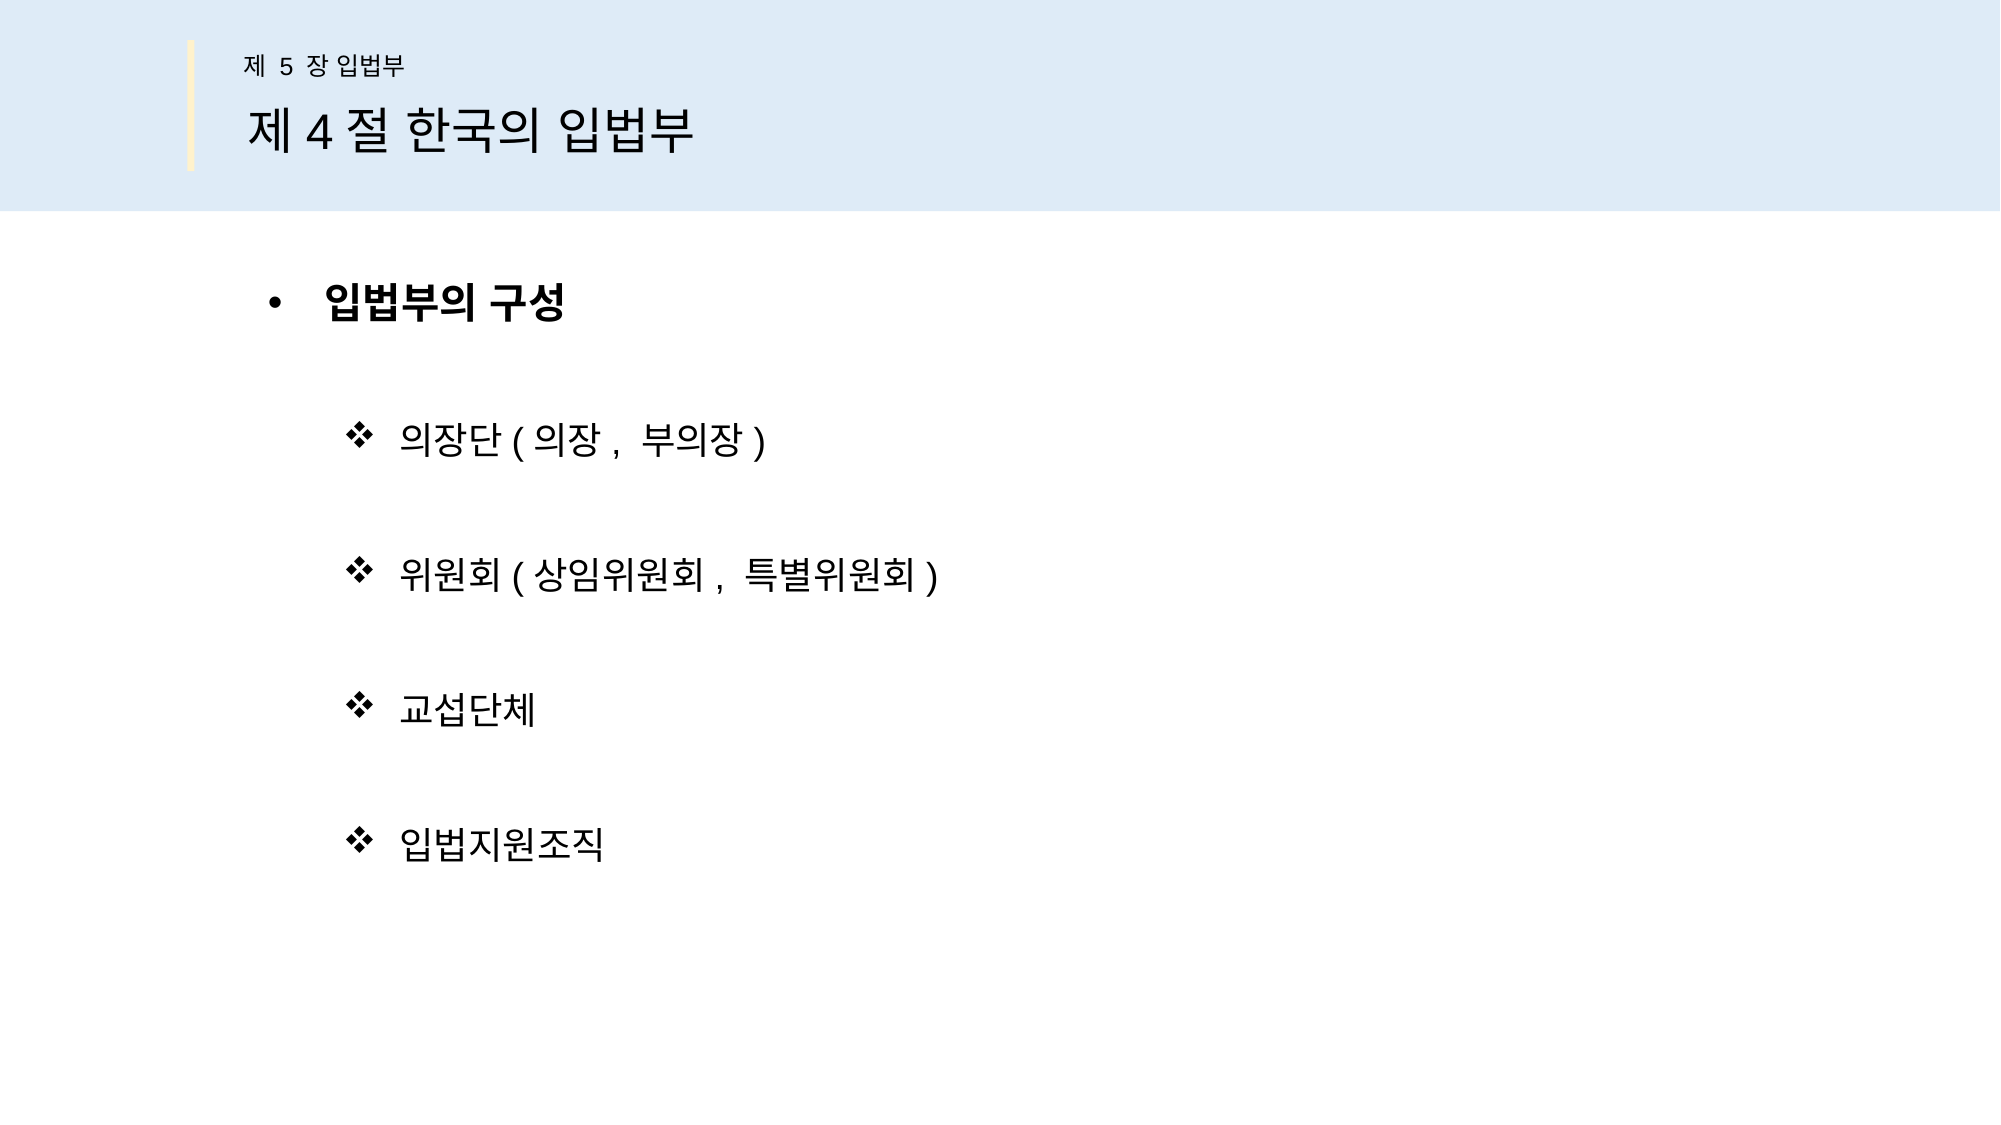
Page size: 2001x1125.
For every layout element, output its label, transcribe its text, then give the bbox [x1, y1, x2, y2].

text_box 입법부의 구성 의장단(의장, 부의장) 위원회(상임위원회, 특별위원회) 교섭단체 입법지원조직 [253, 244, 954, 875]
text_box [186, 39, 196, 172]
text_box 제4절 한국의 입법부 [233, 92, 711, 168]
text_box 제 5 장 입법부 [228, 42, 421, 88]
text_box [0, 0, 2000, 212]
